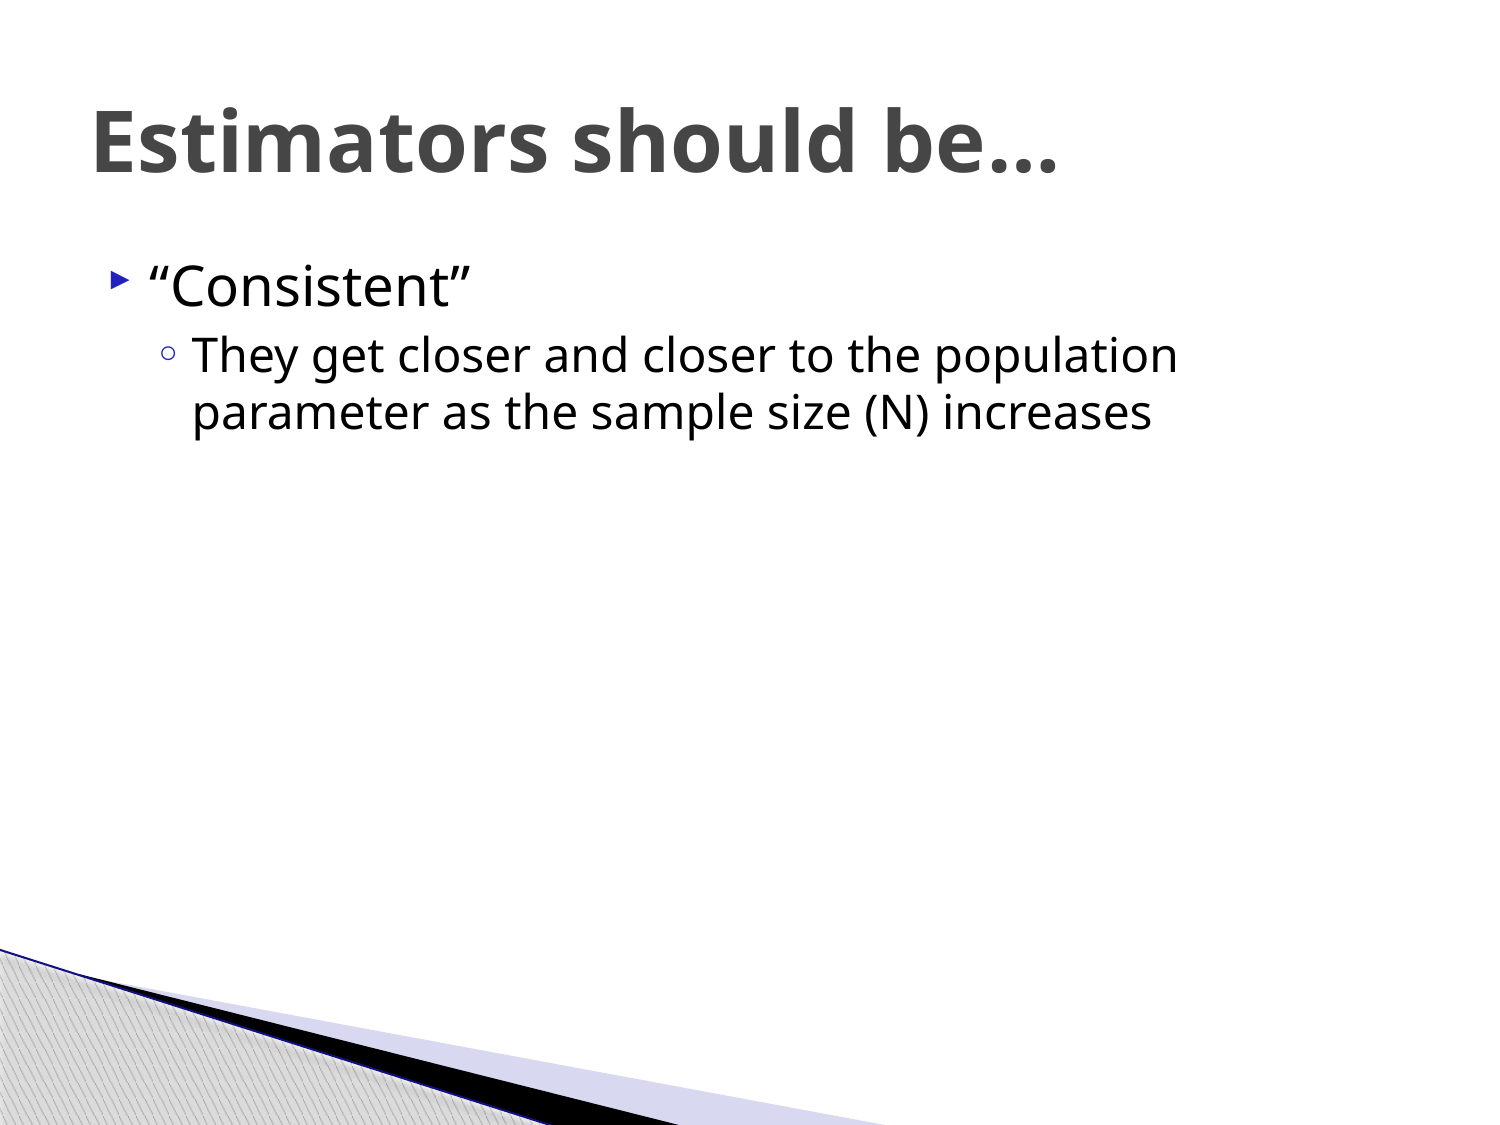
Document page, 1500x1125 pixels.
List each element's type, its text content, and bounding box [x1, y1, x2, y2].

title Estimators should be… [75, 45, 1425, 233]
list “Consistent” They get closer and closer to the population parameter as the sample size (N) increases [75, 243, 1425, 986]
